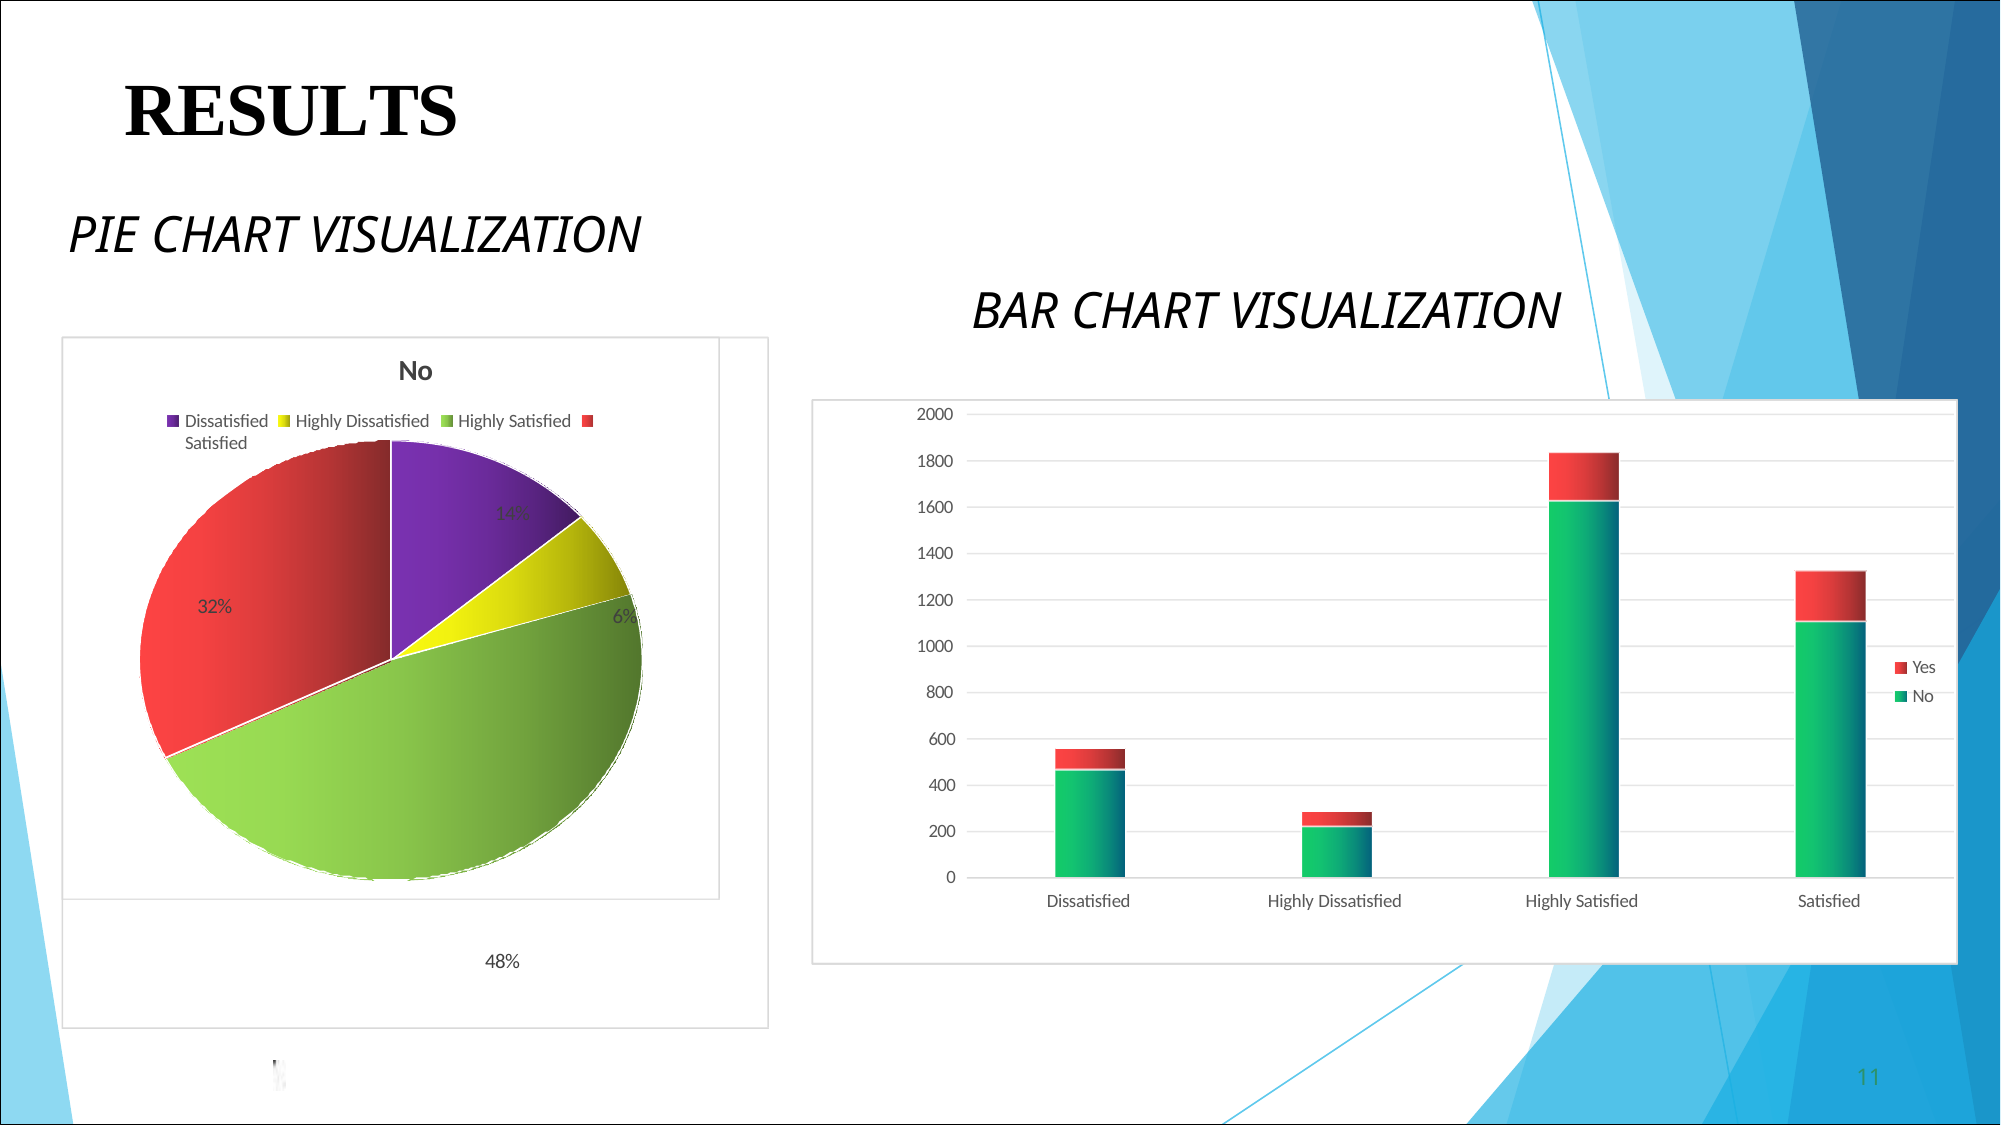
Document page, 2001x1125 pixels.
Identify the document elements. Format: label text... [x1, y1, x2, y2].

text_box [0, 0, 2000, 1125]
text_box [61, 336, 1959, 1030]
picture [273, 1060, 287, 1091]
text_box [1893, 660, 1908, 704]
slide_number 11 [1849, 1061, 1890, 1125]
